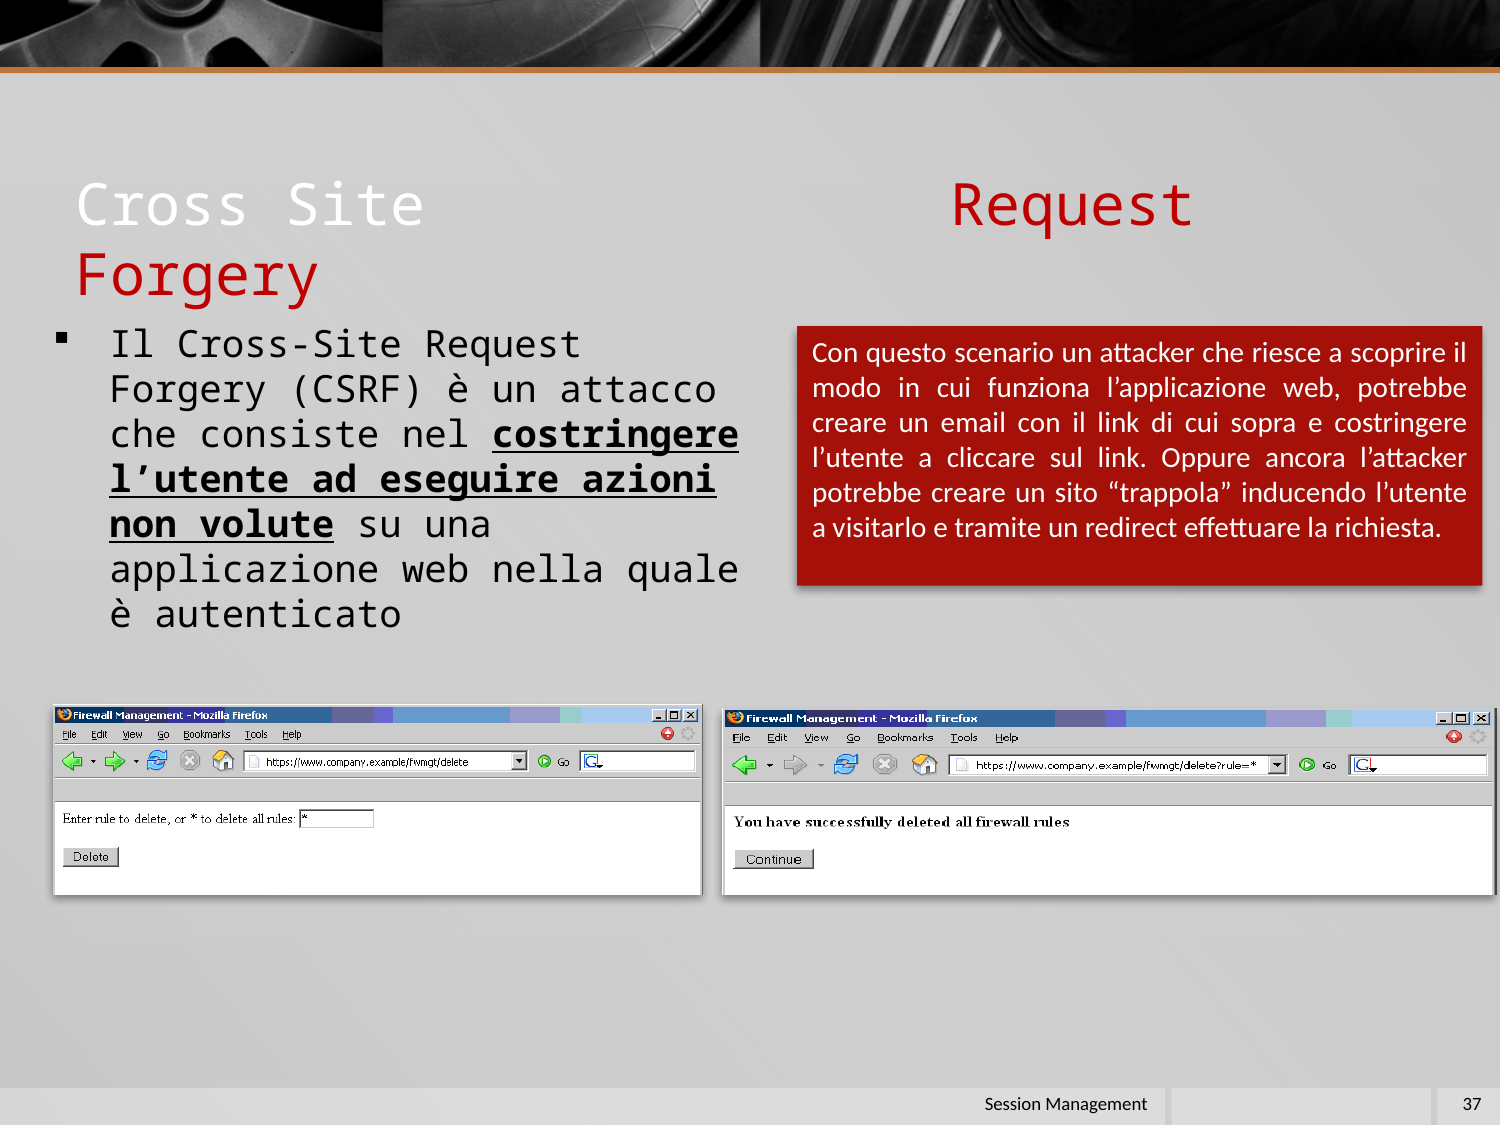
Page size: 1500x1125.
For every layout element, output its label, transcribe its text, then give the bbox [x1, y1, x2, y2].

footer Session Management [75, 1084, 1163, 1122]
picture [0, 0, 1500, 67]
text_box Con questo scenario un attacker che riesce a scoprire il modo in cui funziona l’applicazione web, potrebbe creare un email con il link di cui sopra e costringere l’utente a cliccare sul link. Oppure ancora l’attacker potrebbe creare un sito “trappola” inducendo l’utente a visitarlo e tramite un redirect effettuare la richiesta. [797, 326, 1483, 586]
title Cross Site Request Forgery [75, 162, 1425, 313]
list Il Cross-Site Request Forgery (CSRF) è un attacco che consiste nel costringere l’utente ad eseguire azioni non volute su una applicazione web nella quale è autenticato [53, 312, 752, 692]
picture [52, 703, 703, 895]
picture [721, 707, 1497, 895]
slide_number 37 [1434, 1084, 1497, 1122]
